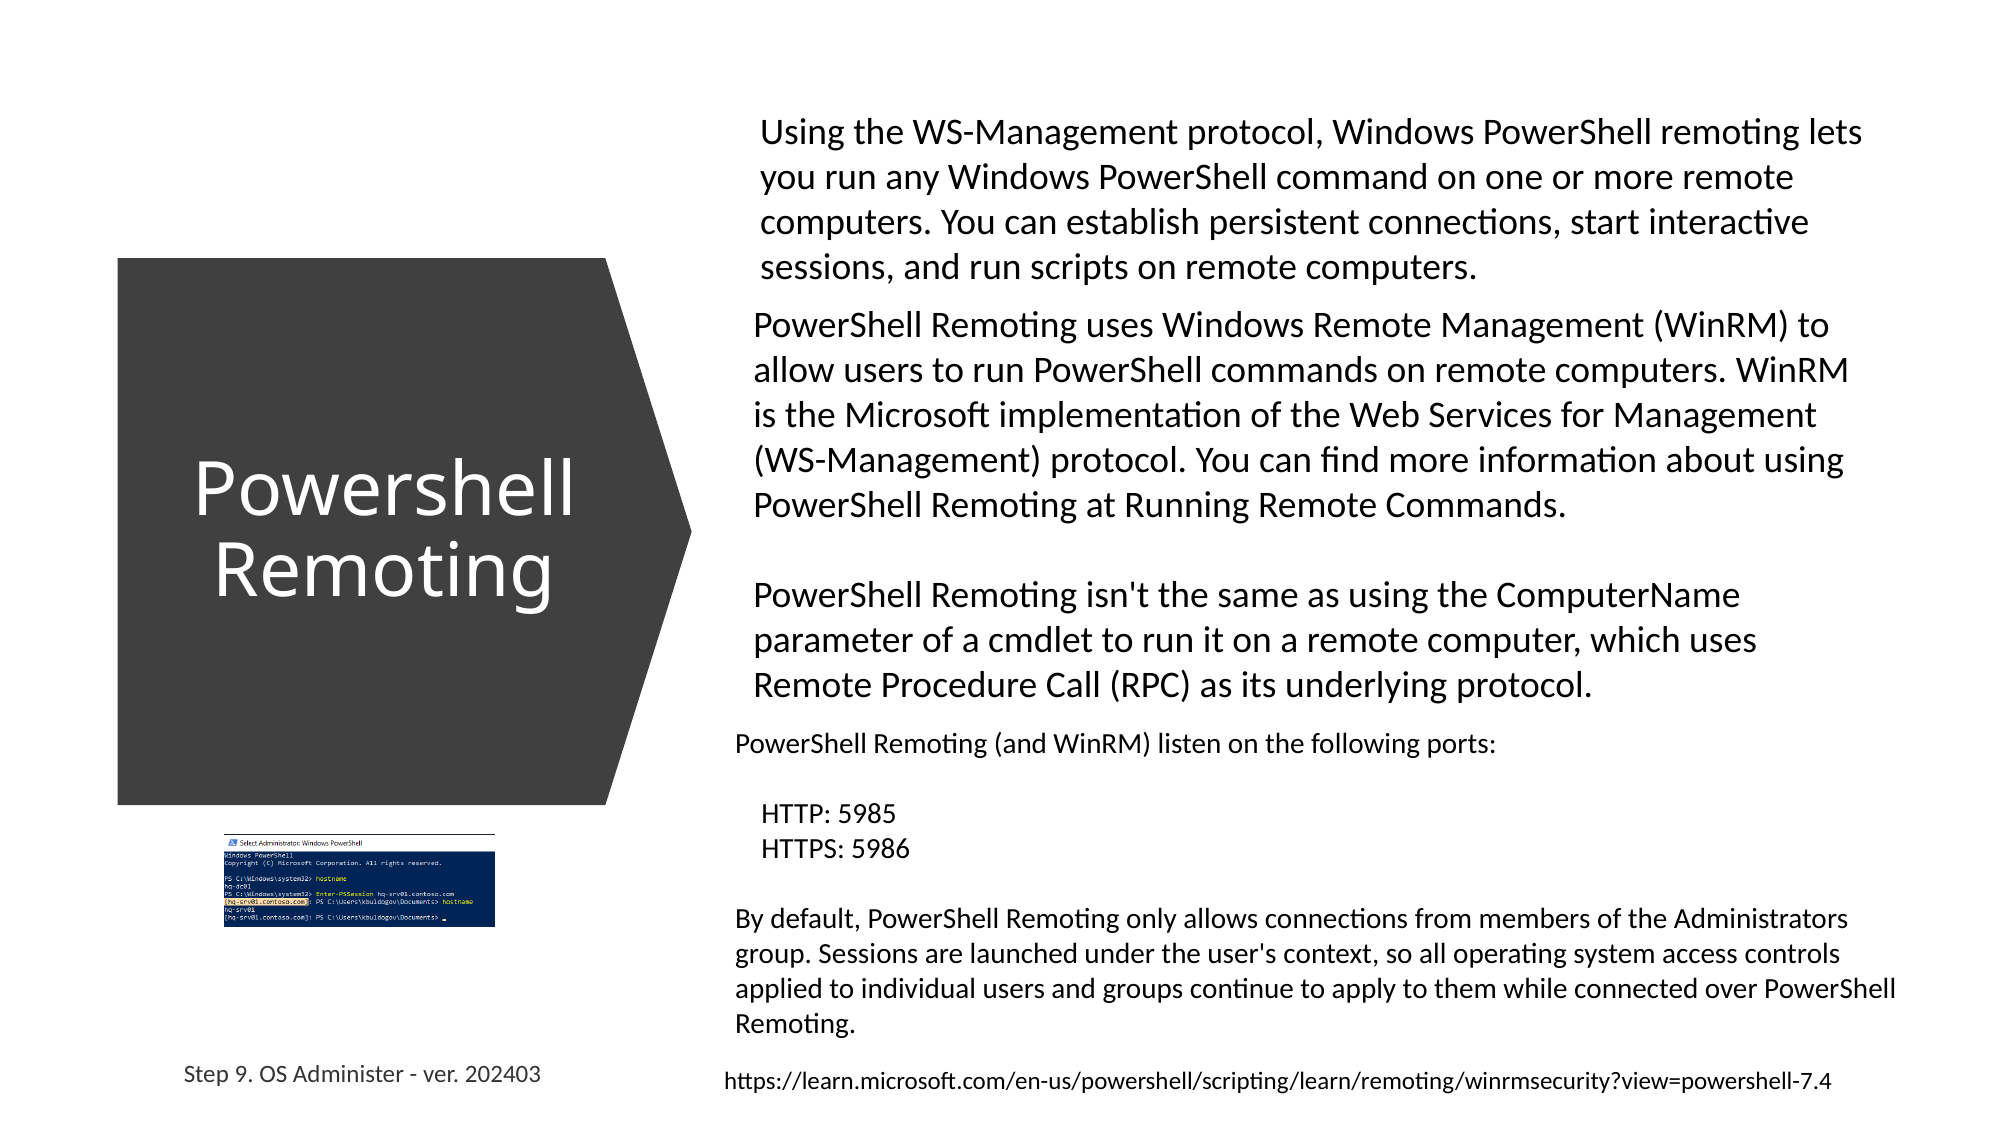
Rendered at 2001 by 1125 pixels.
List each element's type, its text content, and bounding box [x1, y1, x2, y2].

footer Step 9. OS Administer - ver. 202403 [168, 1042, 1188, 1103]
text_box PowerShell Remoting uses Windows Remote Management (WinRM) to allow users to run PowerShell commands on remote computers. WinRM is the Microsoft implementation of the Web Services for Management (WS-Management) protocol. You can find more information about using PowerShell Remoting at Running Remote Commands. PowerShell Remoting isn't the same as using the ComputerName parameter of a cmdlet to run it on a remote computer, which uses Remote Procedure Call (RPC) as its underlying protocol. [738, 293, 1879, 713]
title Powershell Remoting [168, 322, 601, 741]
text_box PowerShell Remoting (and WinRM) listen on the following ports: HTTP: 5985 HTTPS: 5986 By default, PowerShell Remoting only allows connections from members of the Administrators group. Sessions are launched under the user's context, so all operating system access controls applied to individual users and groups continue to apply to them while connected over PowerShell Remoting. [720, 717, 1919, 1047]
text_box [116, 257, 693, 807]
text_box Using the WS-Management protocol, Windows PowerShell remoting lets you run any Windows PowerShell command on one or more remote computers. You can establish persistent connections, start interactive sessions, and run scripts on remote computers. [745, 99, 1919, 295]
text_box https://learn.microsoft.com/en-us/powershell/scripting/learn/remoting/winrmsecurity?view=powershell-7.4 [709, 1057, 1908, 1102]
picture [224, 834, 495, 927]
